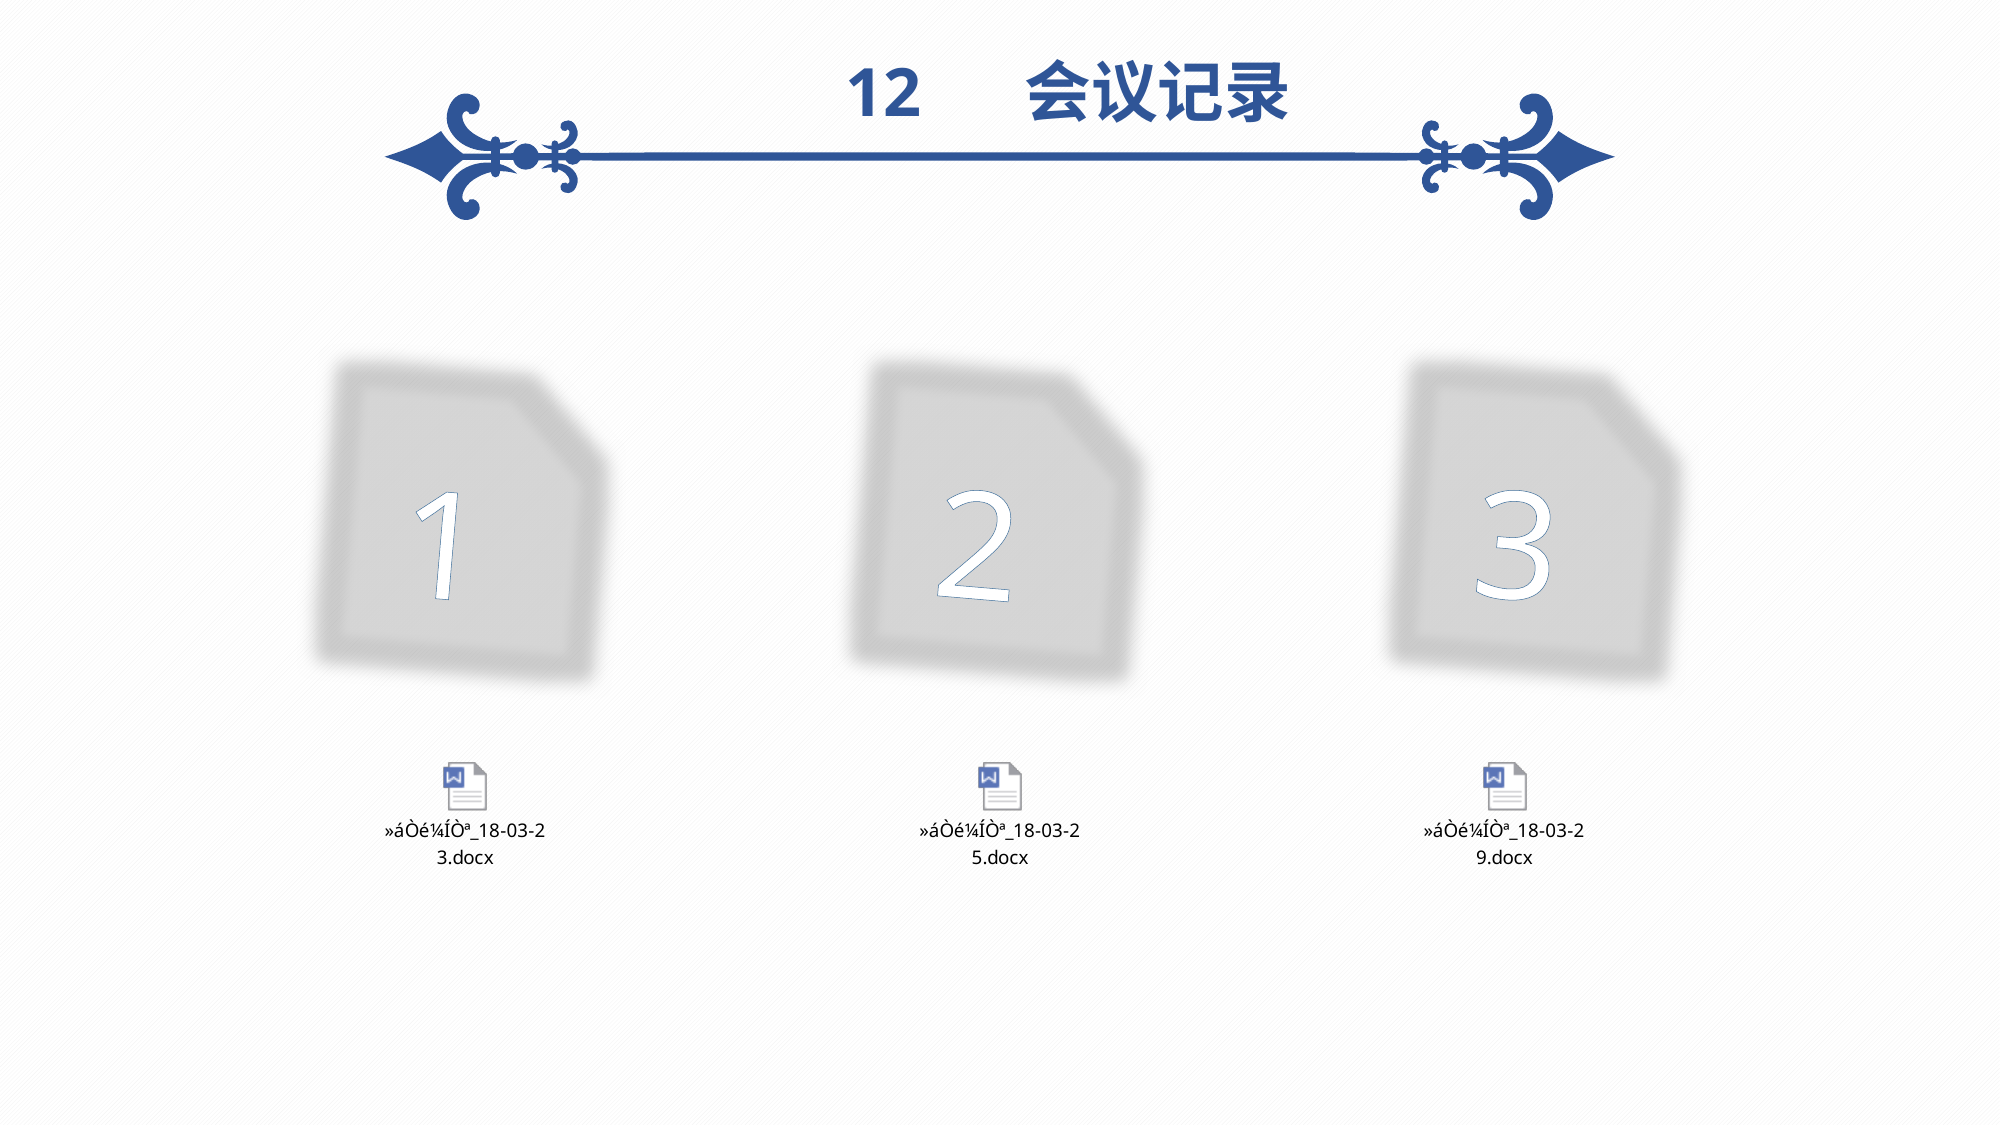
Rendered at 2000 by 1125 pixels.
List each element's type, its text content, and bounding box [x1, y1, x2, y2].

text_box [1424, 761, 1584, 871]
text_box 12 会议记录 [799, 42, 1338, 90]
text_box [385, 761, 545, 871]
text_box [920, 761, 1080, 871]
text_box 3 [1422, 394, 1649, 648]
text_box 2 [884, 394, 1110, 648]
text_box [384, 90, 1615, 224]
text_box 1 [349, 394, 575, 649]
